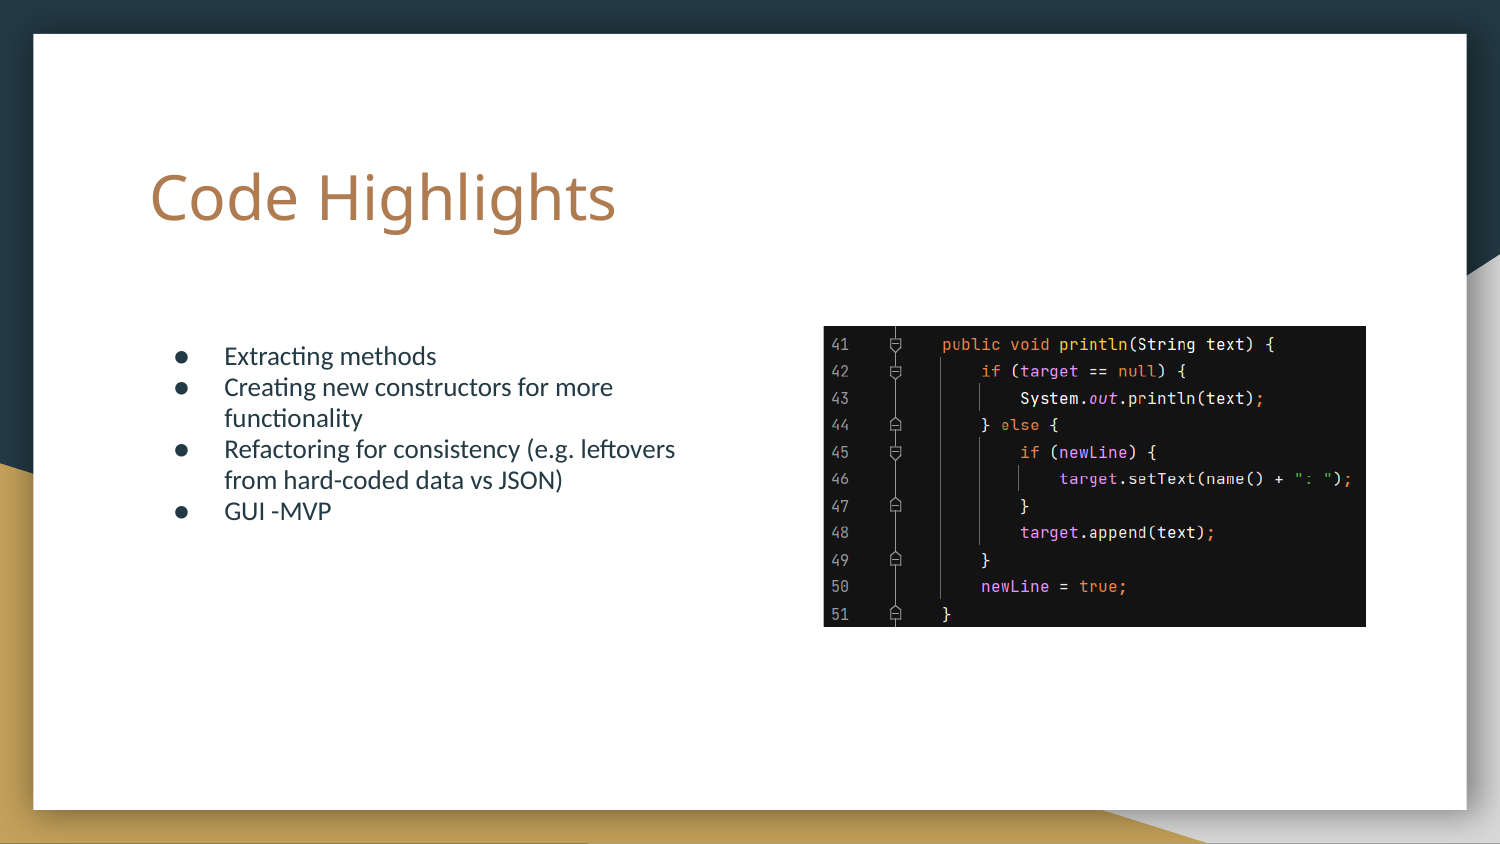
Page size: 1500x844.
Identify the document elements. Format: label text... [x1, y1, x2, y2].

picture [822, 326, 1366, 627]
title Code Highlights [134, 138, 1366, 296]
list Extracting methods Creating new constructors for more functionality Refactoring for consistency (e.g. leftovers from hard-coded data vs JSON) GUI -MVP [134, 326, 739, 729]
